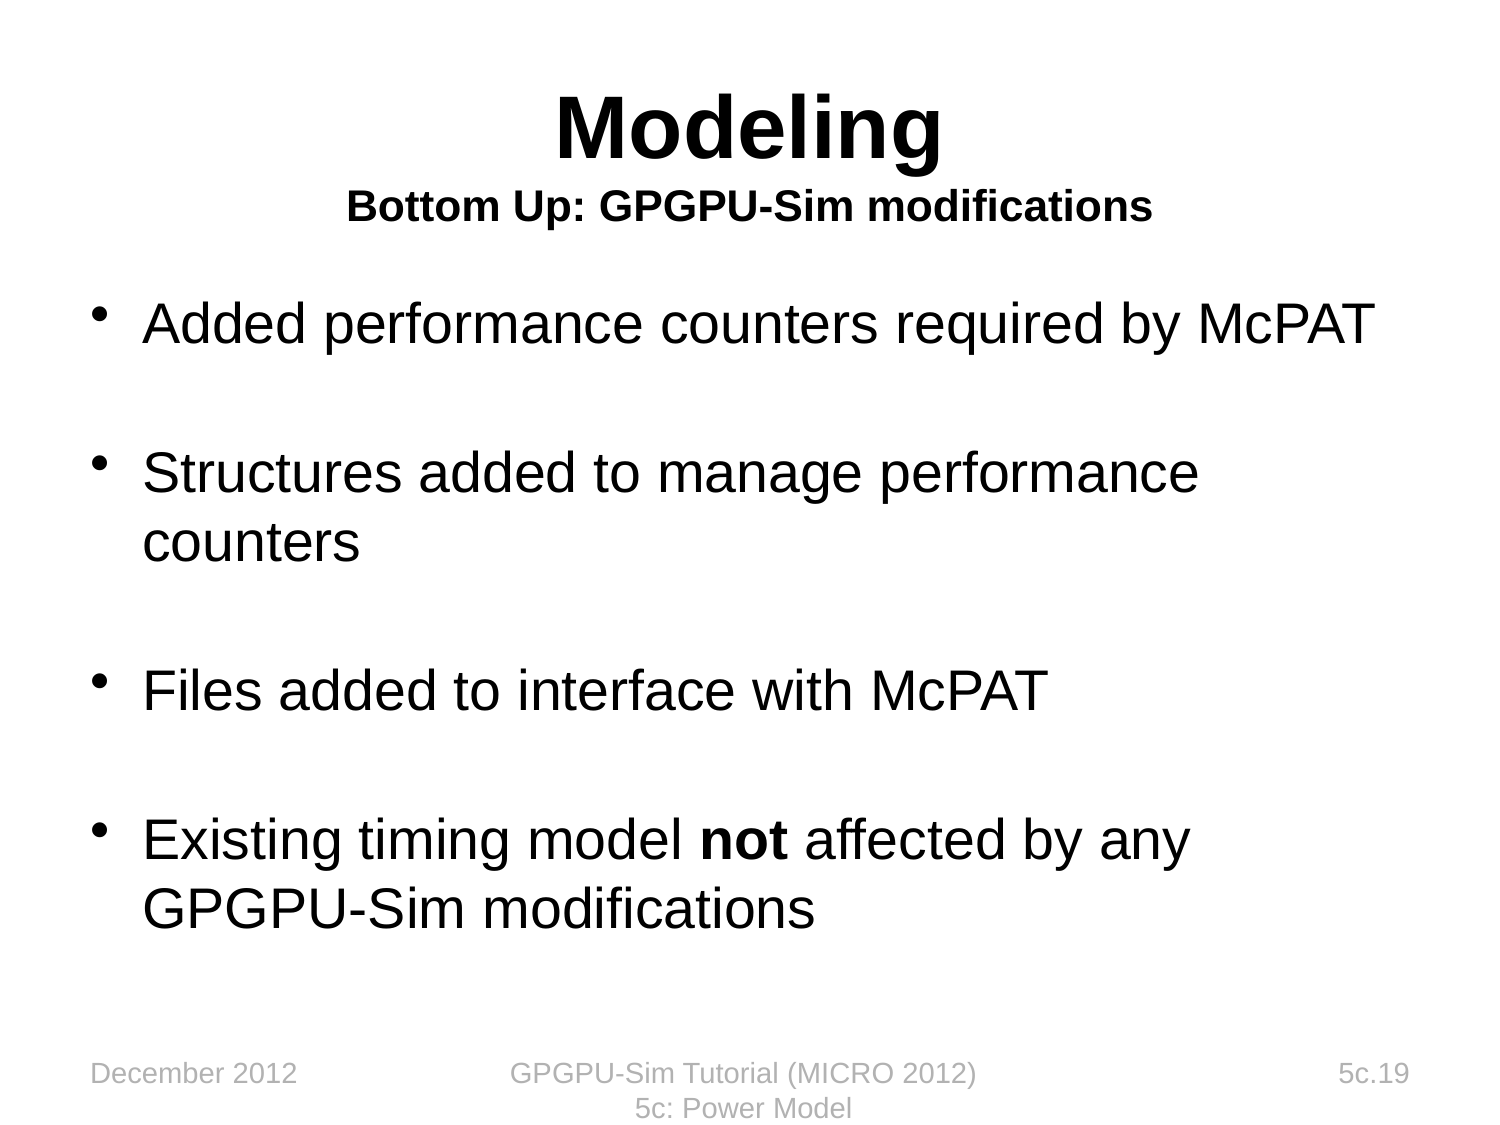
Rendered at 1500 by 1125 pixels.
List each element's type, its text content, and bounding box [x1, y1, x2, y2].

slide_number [74, 1046, 426, 1125]
list Added performance counters required by McPAT Structures added to manage performance counters Files added to interface with McPAT Existing timing model not affected by any GPGPU-Sim modifications [74, 278, 1426, 988]
slide_number 5c.19 [1074, 1046, 1426, 1125]
title Modeling Bottom Up: GPGPU-Sim modifications [74, 62, 1426, 238]
footer GPGPU-Sim Tutorial (MICRO 2012) 5c: Power Model [487, 1046, 1001, 1125]
